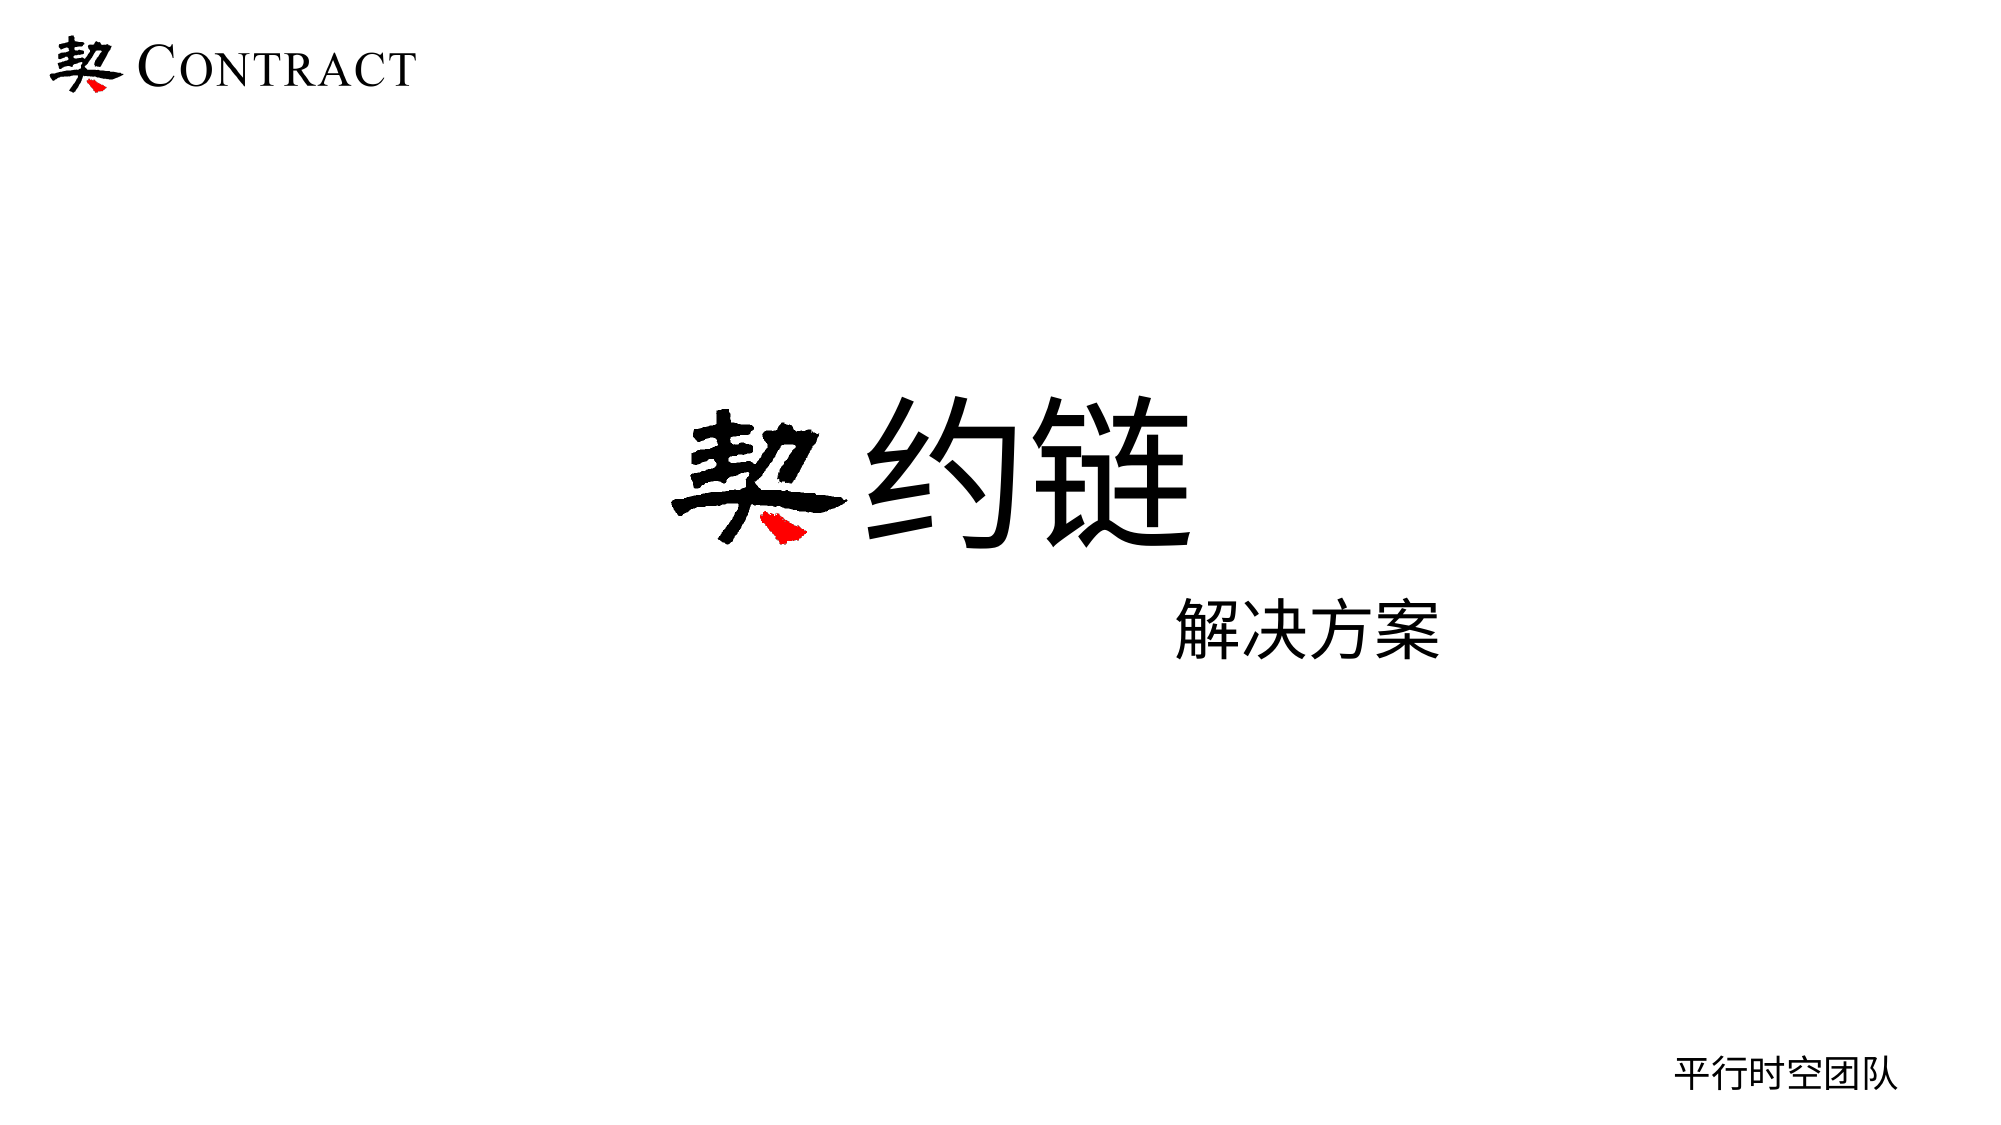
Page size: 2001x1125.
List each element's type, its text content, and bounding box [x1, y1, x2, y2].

picture [37, 5, 432, 115]
text_box 解决方案 [1159, 570, 1647, 697]
text_box 约链 [846, 286, 1224, 678]
picture [633, 337, 893, 598]
